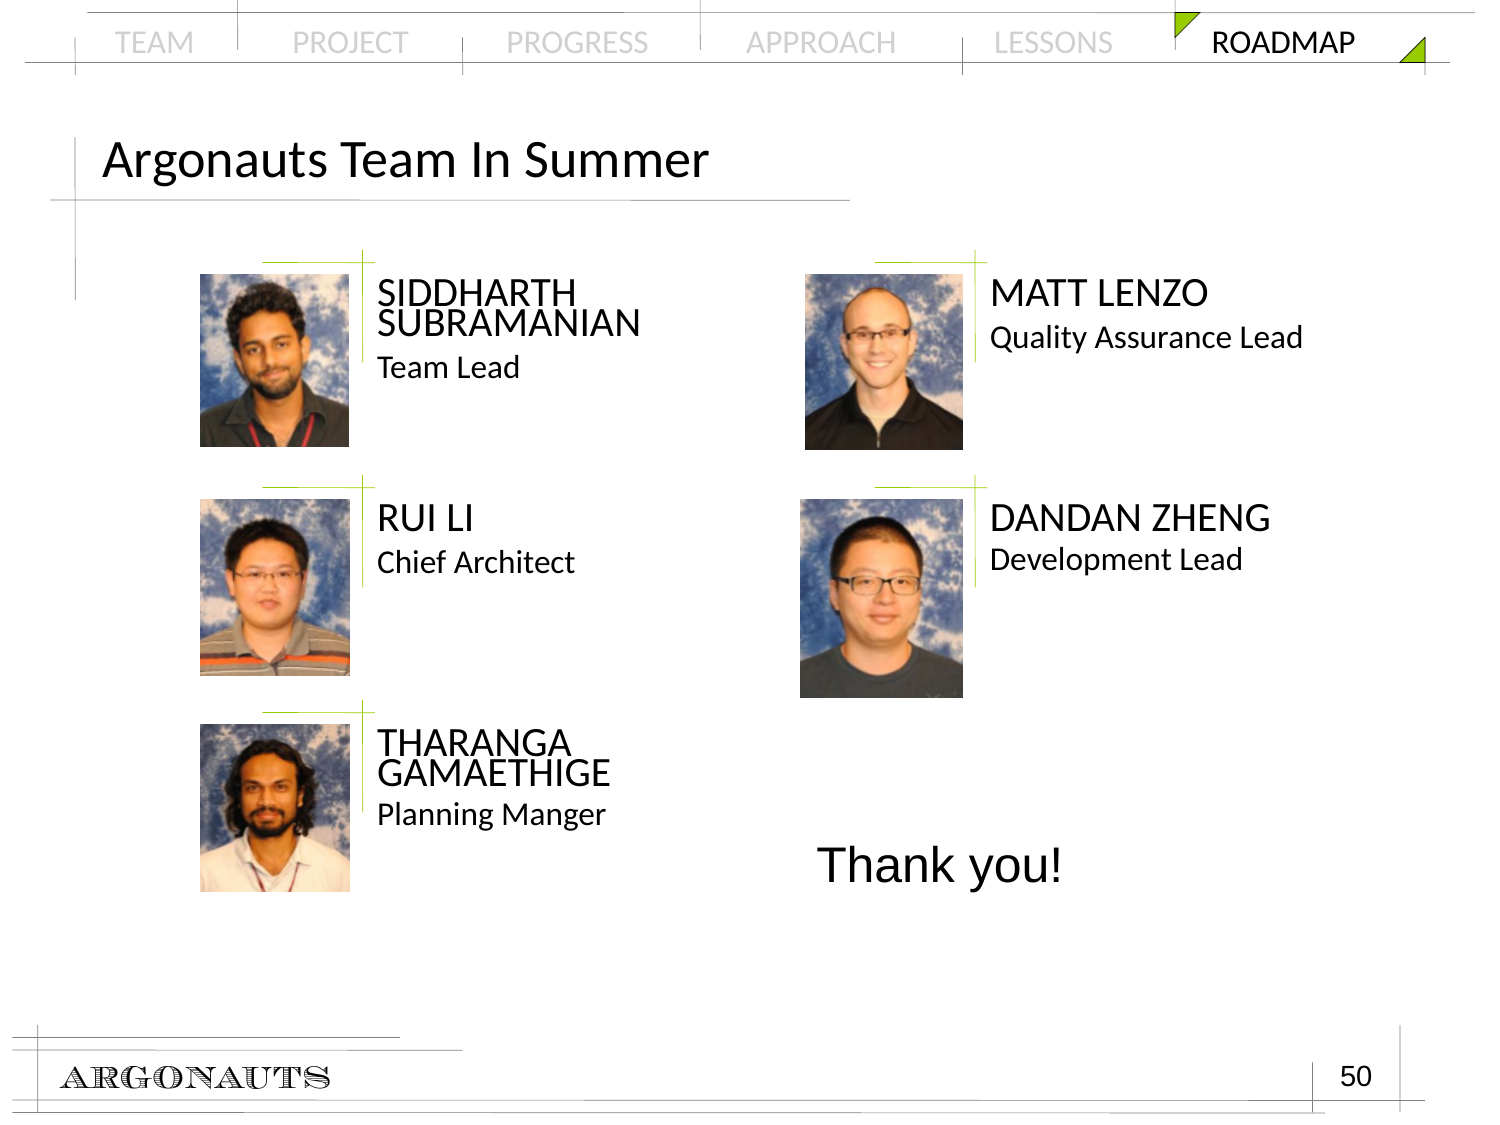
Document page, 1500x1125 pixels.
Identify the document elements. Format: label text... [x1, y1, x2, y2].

text_box Matt Lenzo Quality Assurance Lead [974, 274, 1413, 412]
text_box Rui Li Chief Architect [363, 500, 797, 586]
text_box Siddharth Subramanian Team Lead [362, 275, 800, 391]
picture [199, 724, 351, 892]
title Argonauts Team In Summer [87, 112, 1413, 200]
picture [199, 274, 349, 447]
picture [799, 499, 963, 698]
text_box Tharanga Gamaethige Planning Manger [362, 724, 800, 840]
picture [50, 1055, 350, 1099]
text_box Dandan Zheng Development Lead [976, 499, 1413, 585]
picture [804, 274, 963, 451]
slide_number 50 [1074, 1050, 1388, 1125]
text_box Thank you! [801, 824, 1079, 900]
picture [199, 499, 351, 676]
